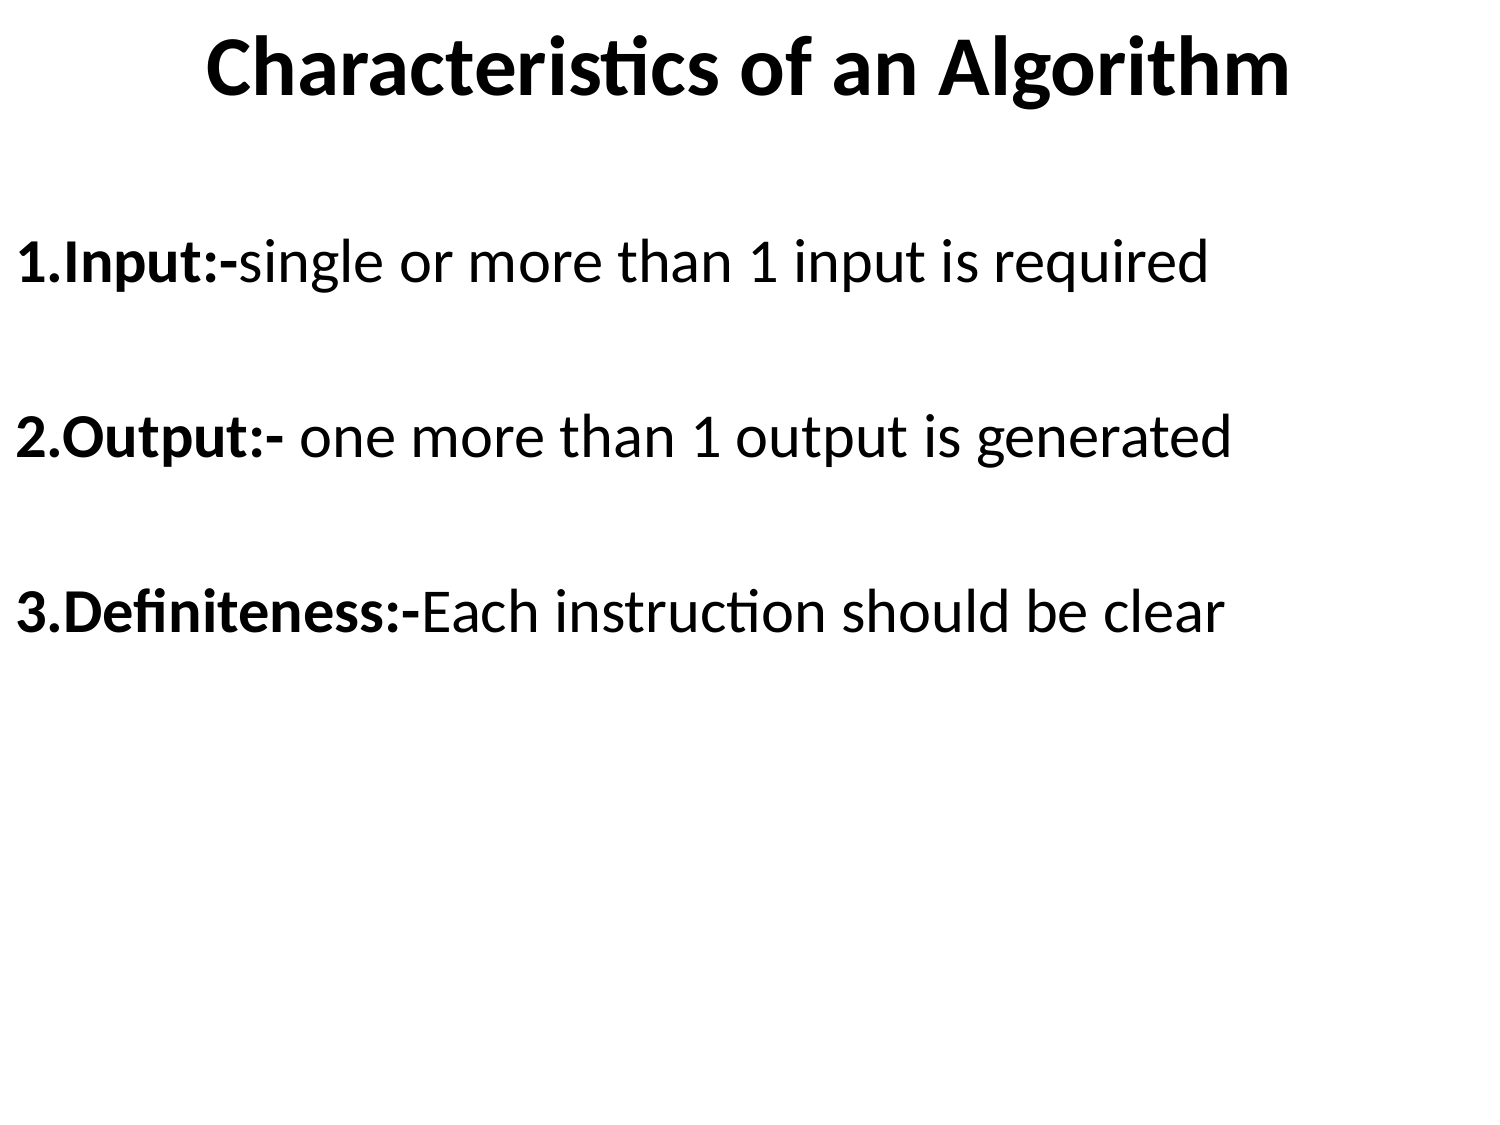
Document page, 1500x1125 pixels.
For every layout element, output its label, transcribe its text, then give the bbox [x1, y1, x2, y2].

list 1.Input:-single or more than 1 input is required 2.Output:- one more than 1 output is generated 3.Definiteness:-Each instruction should be clear [0, 125, 1425, 1100]
title Characteristics of an Algorithm [75, 2, 1425, 120]
